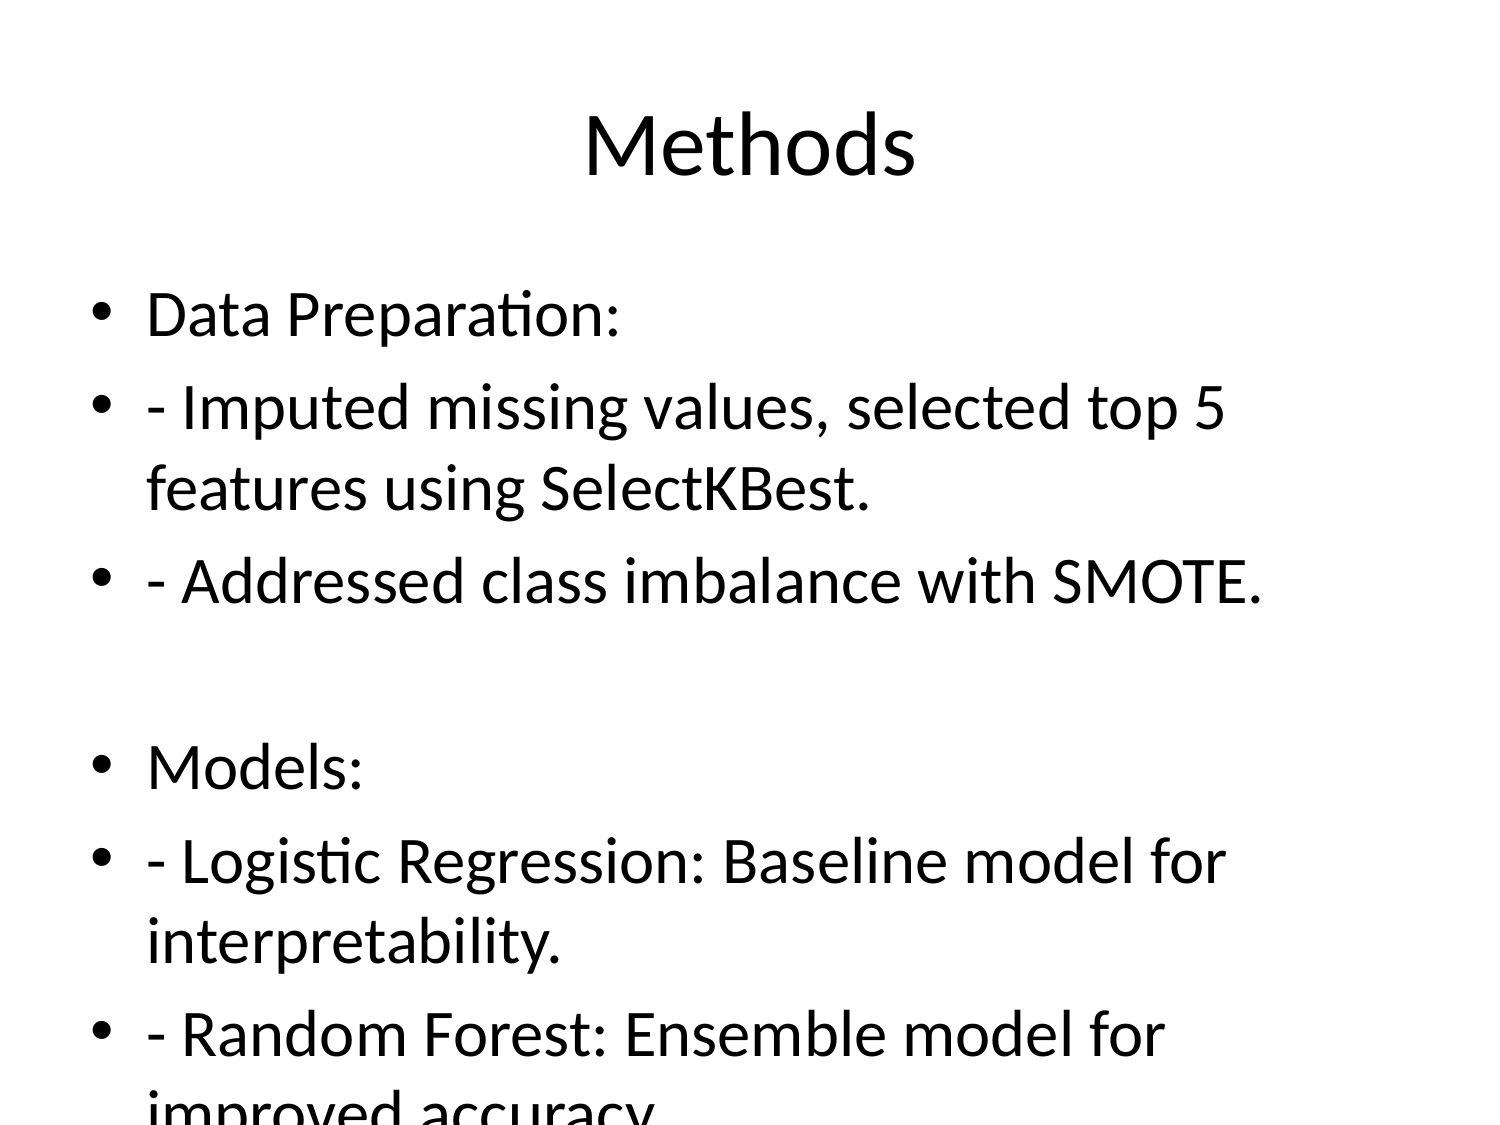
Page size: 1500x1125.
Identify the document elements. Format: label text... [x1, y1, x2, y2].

list Data Preparation: - Imputed missing values, selected top 5 features using SelectKBest. - Addressed class imbalance with SMOTE. Models: - Logistic Regression: Baseline model for interpretability. - Random Forest: Ensemble model for improved accuracy. [75, 262, 1425, 1005]
title Methods [75, 45, 1425, 233]
